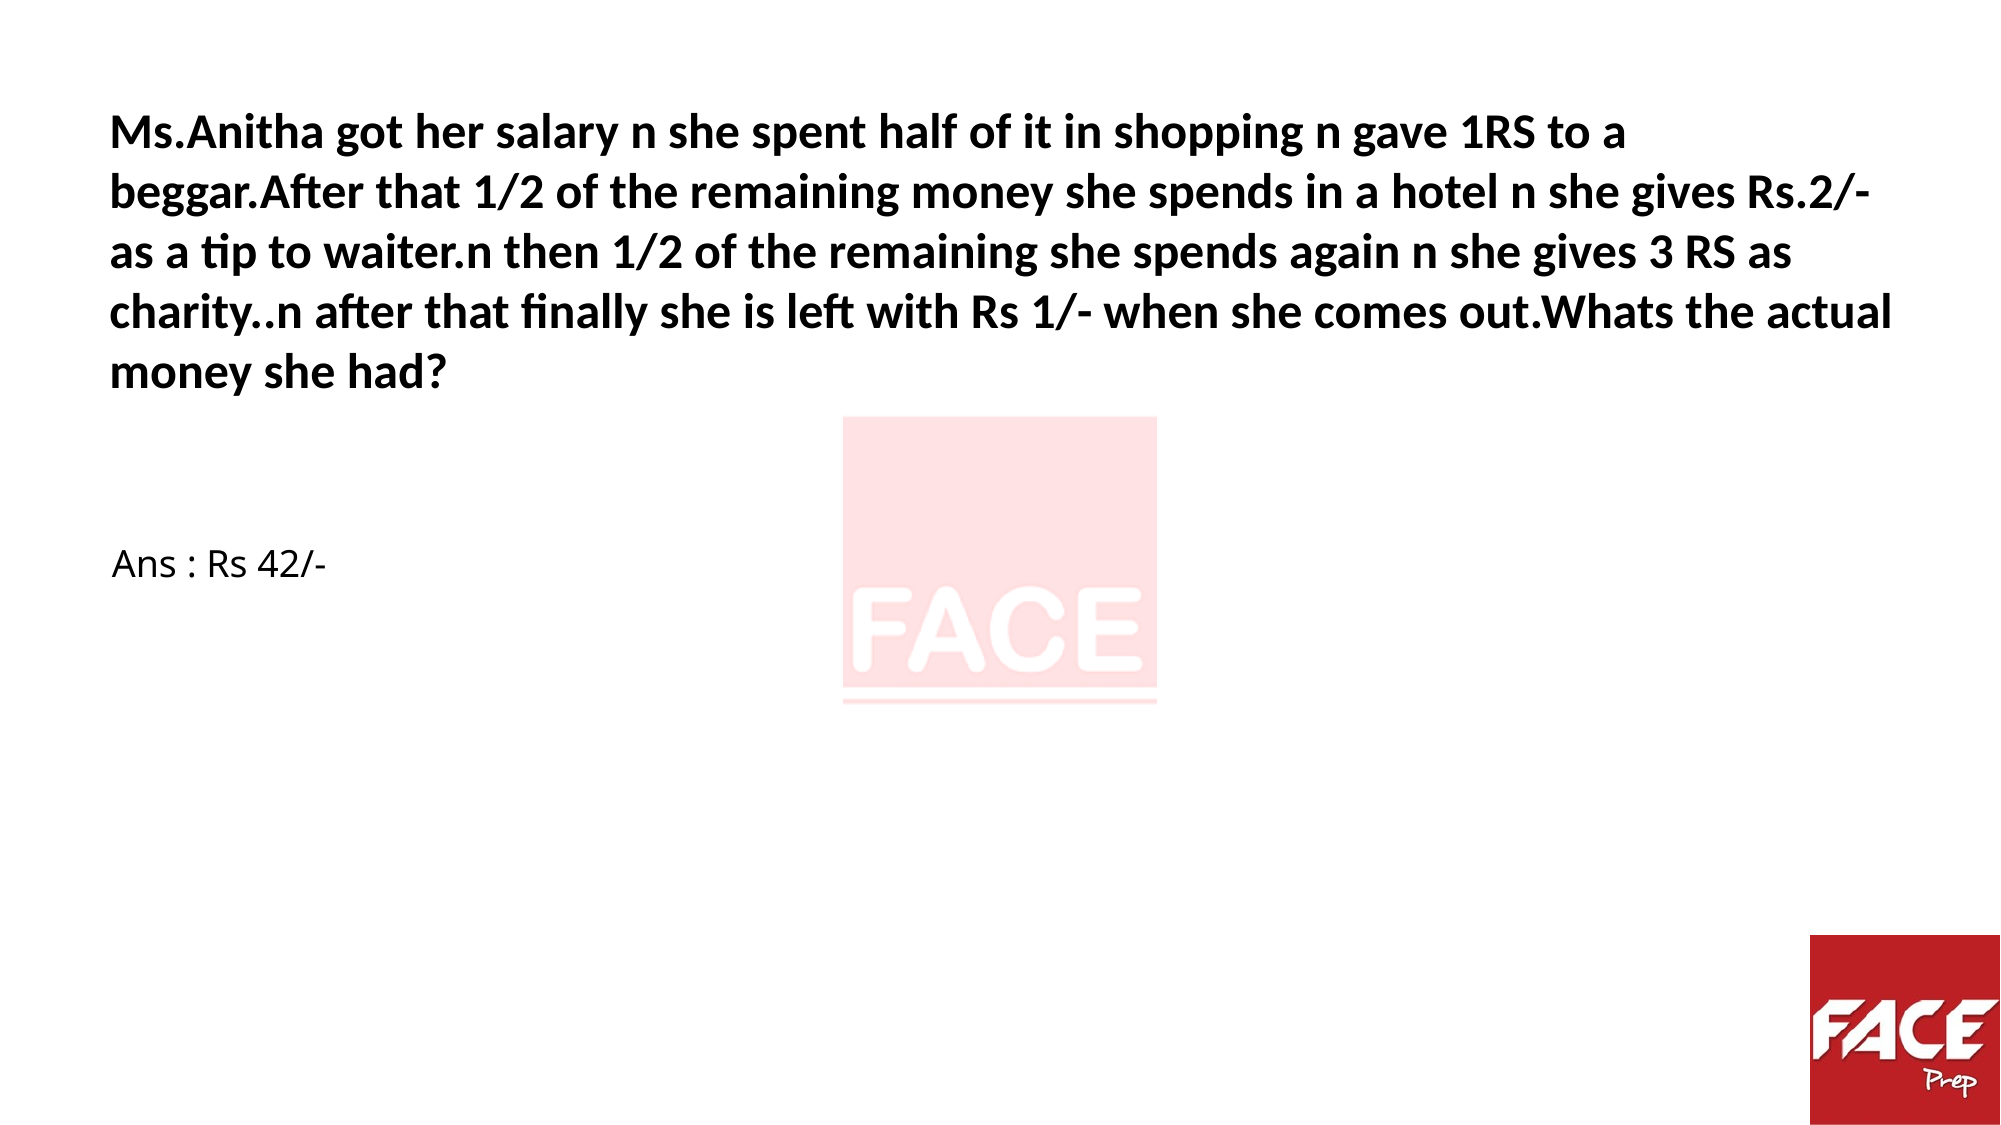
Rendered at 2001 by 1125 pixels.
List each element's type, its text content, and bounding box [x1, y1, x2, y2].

picture [1810, 935, 2000, 1125]
text_box Ans : Rs 42/- [97, 532, 352, 592]
text_box Ms.Anitha got her salary n she spent half of it in shopping n gave 1RS to a beggar.After that 1/2 of the remaining money she spends in a hotel n she gives Rs.2/- as a tip to waiter.n then 1/2 of the remaining she spends again n she gives 3 RS as charity..n after that finally she is left with Rs 1/- when she comes out.Whats the actual money she had? [94, 90, 2000, 406]
